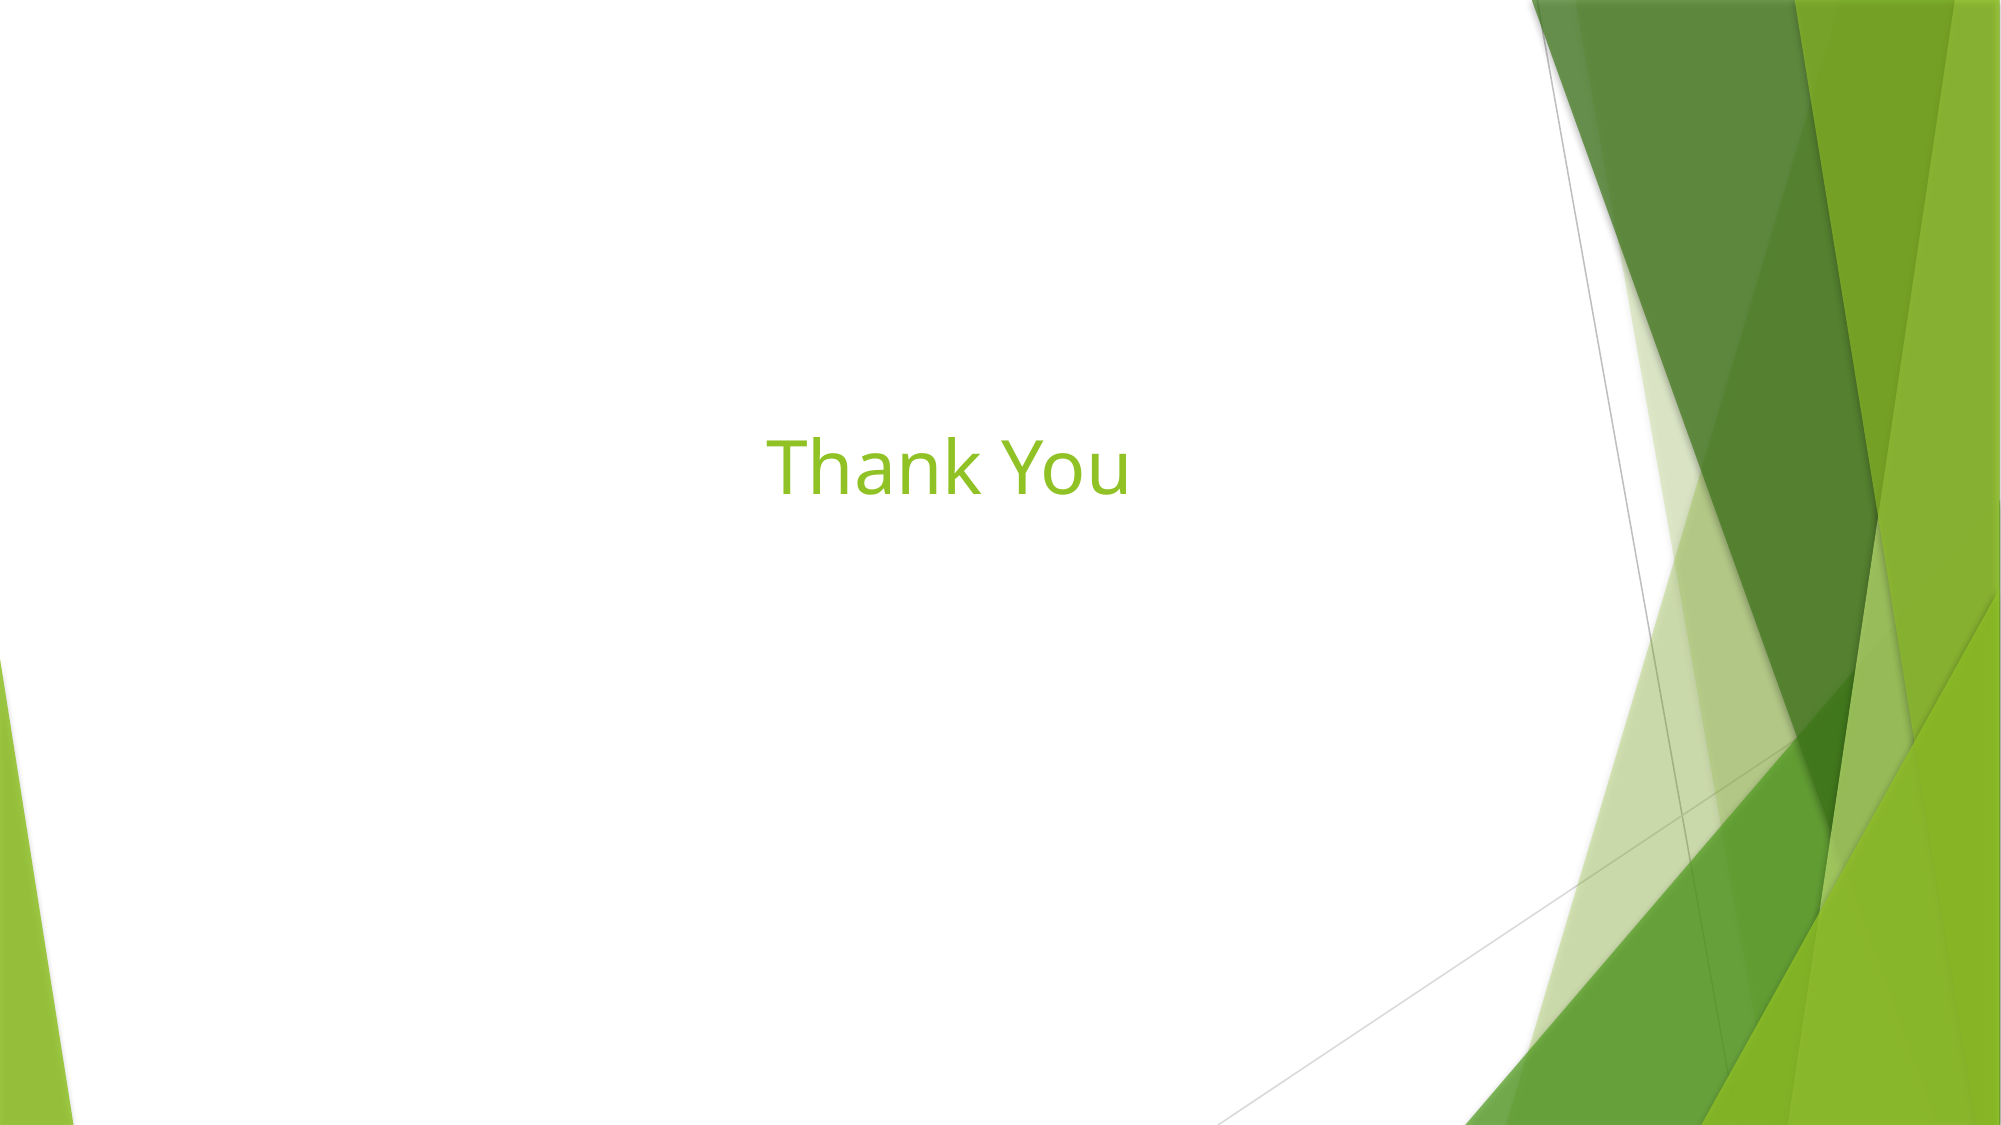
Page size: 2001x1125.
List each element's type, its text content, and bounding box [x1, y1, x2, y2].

title Thank You [177, 412, 1721, 642]
